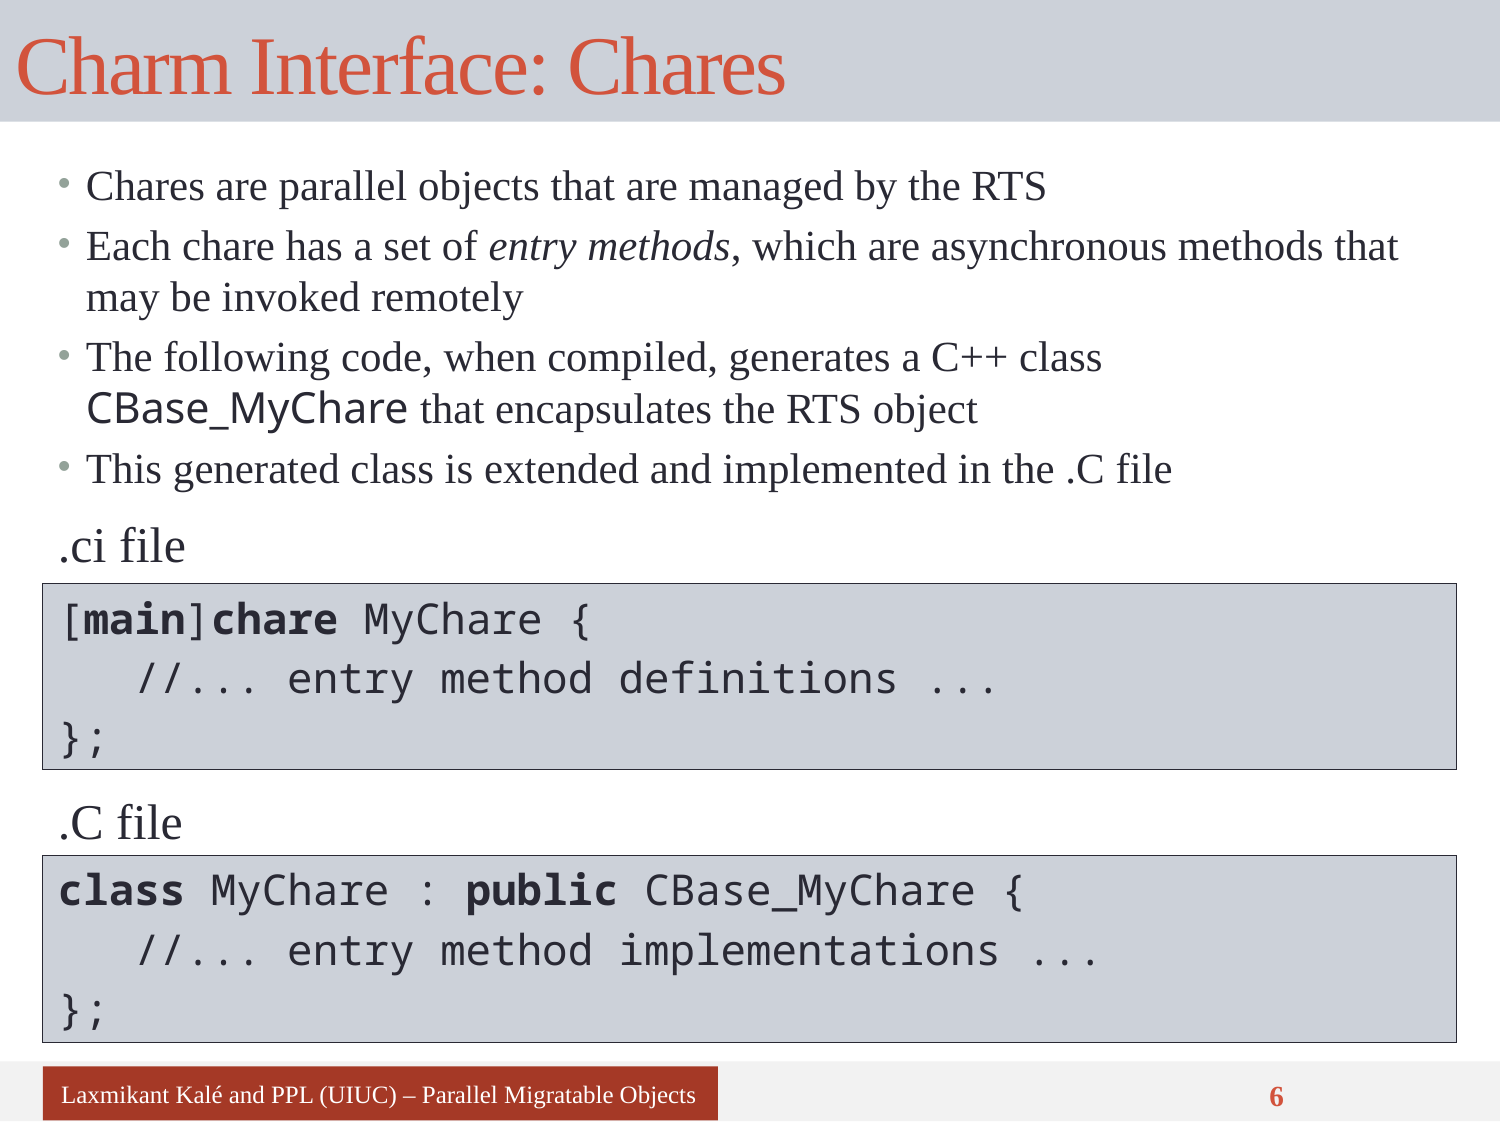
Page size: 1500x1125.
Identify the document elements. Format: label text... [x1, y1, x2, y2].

slide_number 6 [1254, 1067, 1457, 1122]
list Chares are parallel objects that are managed by the RTS Each chare has a set of entry methods, which are asynchronous methods that may be invoked remotely The following code, when compiled, generates a C++ class CBase_MyChare that encapsulates the RTS object This generated class is extended and implemented in the .C file [42, 149, 1457, 500]
footer Laxmikant Kalé and PPL (UIUC) – Parallel Migratable Objects [42, 1066, 718, 1121]
list .C file [42, 774, 1457, 855]
list [main]chare MyChare { //... entry method definitions ... }; [42, 583, 1457, 770]
text_box class MyChare : public CBase_MyChare { //... entry method implementations ... }; [42, 855, 1457, 1043]
title Charm Interface: Chares [0, 0, 1500, 122]
list .ci file [42, 502, 1457, 583]
